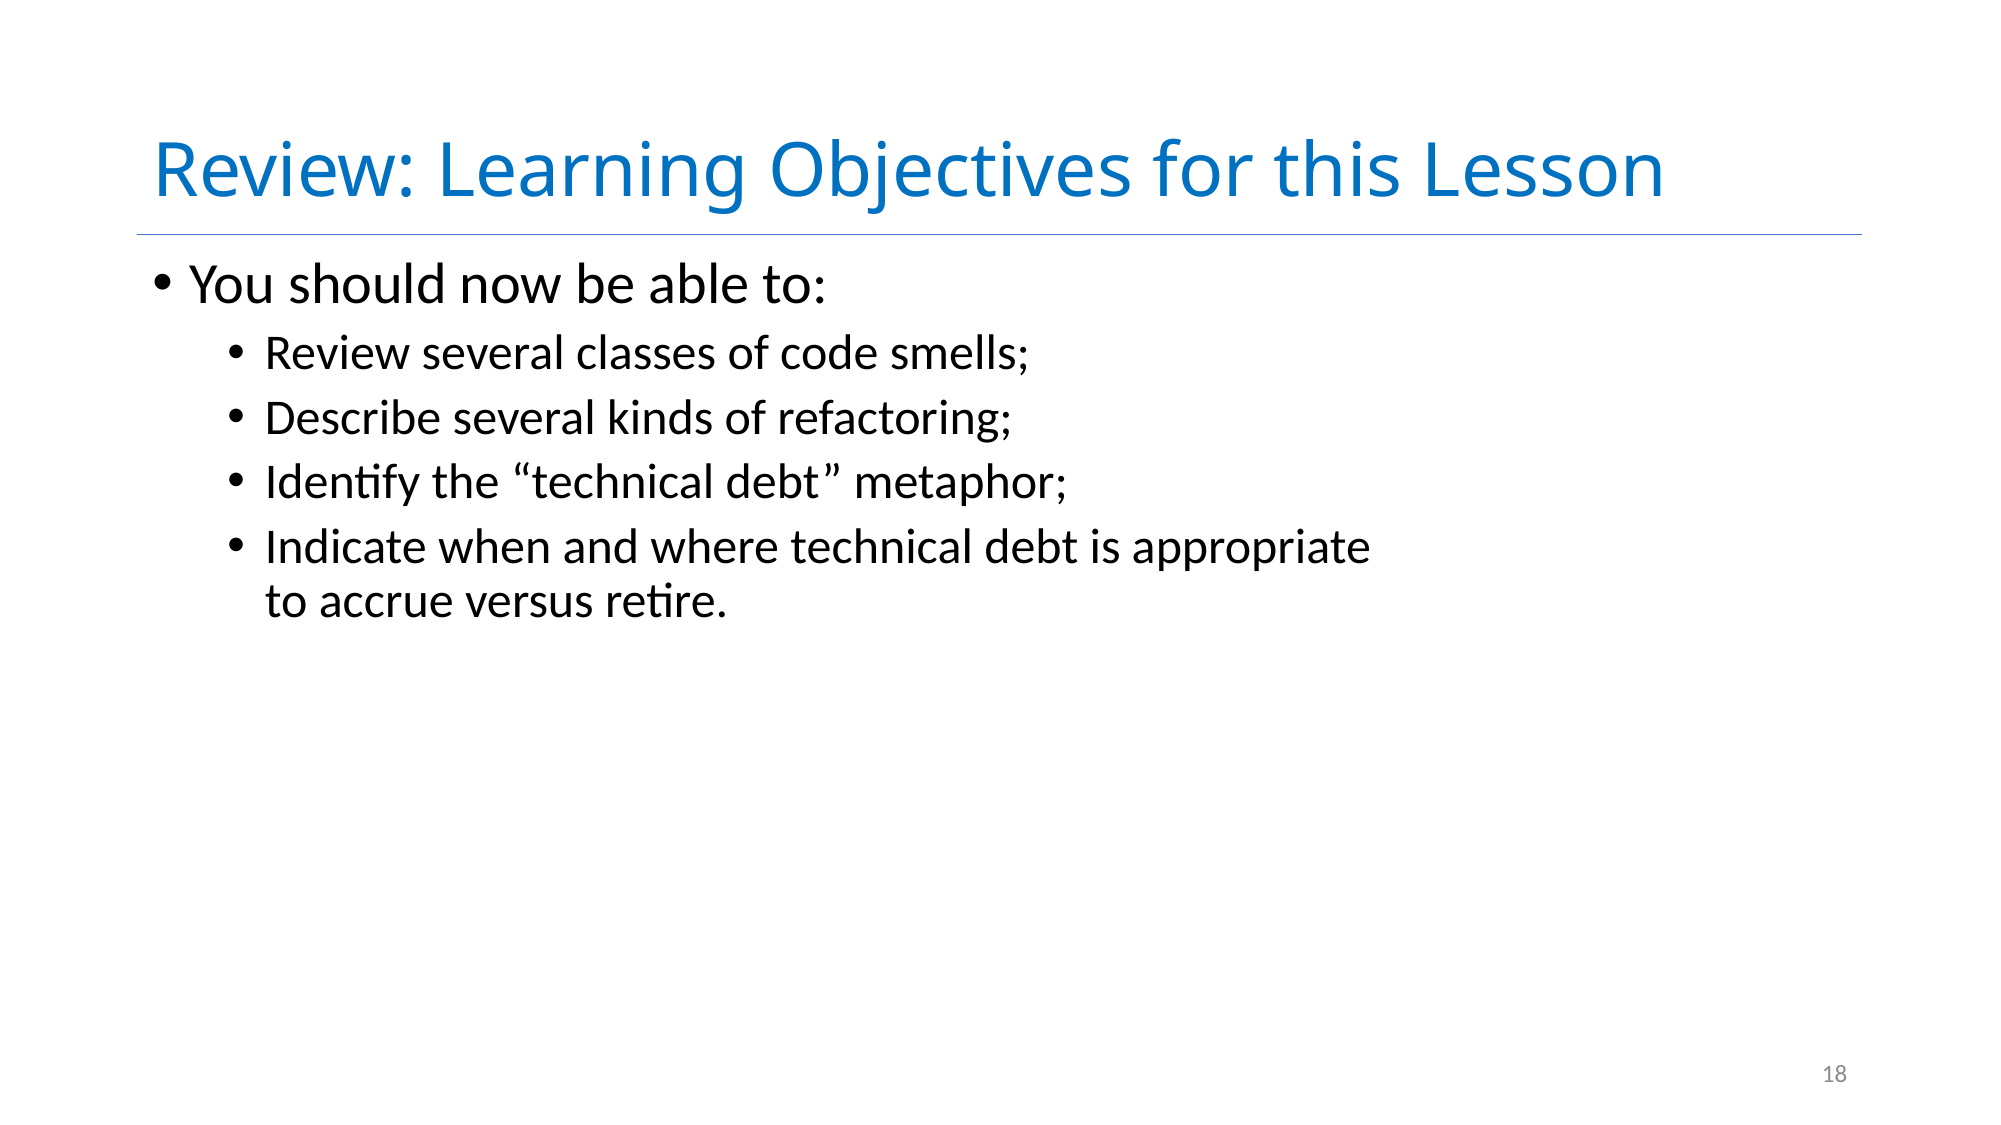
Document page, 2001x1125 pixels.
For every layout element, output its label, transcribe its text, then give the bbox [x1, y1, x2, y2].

slide_number 18 [1412, 1042, 1863, 1103]
title Review: Learning Objectives for this Lesson [137, 3, 1863, 221]
list You should now be able to: Review several classes of code smells; Describe several kinds of refactoring; Identify the “technical debt” metaphor; Indicate when and where technical debt is appropriate to accrue versus retire. [137, 246, 1432, 960]
